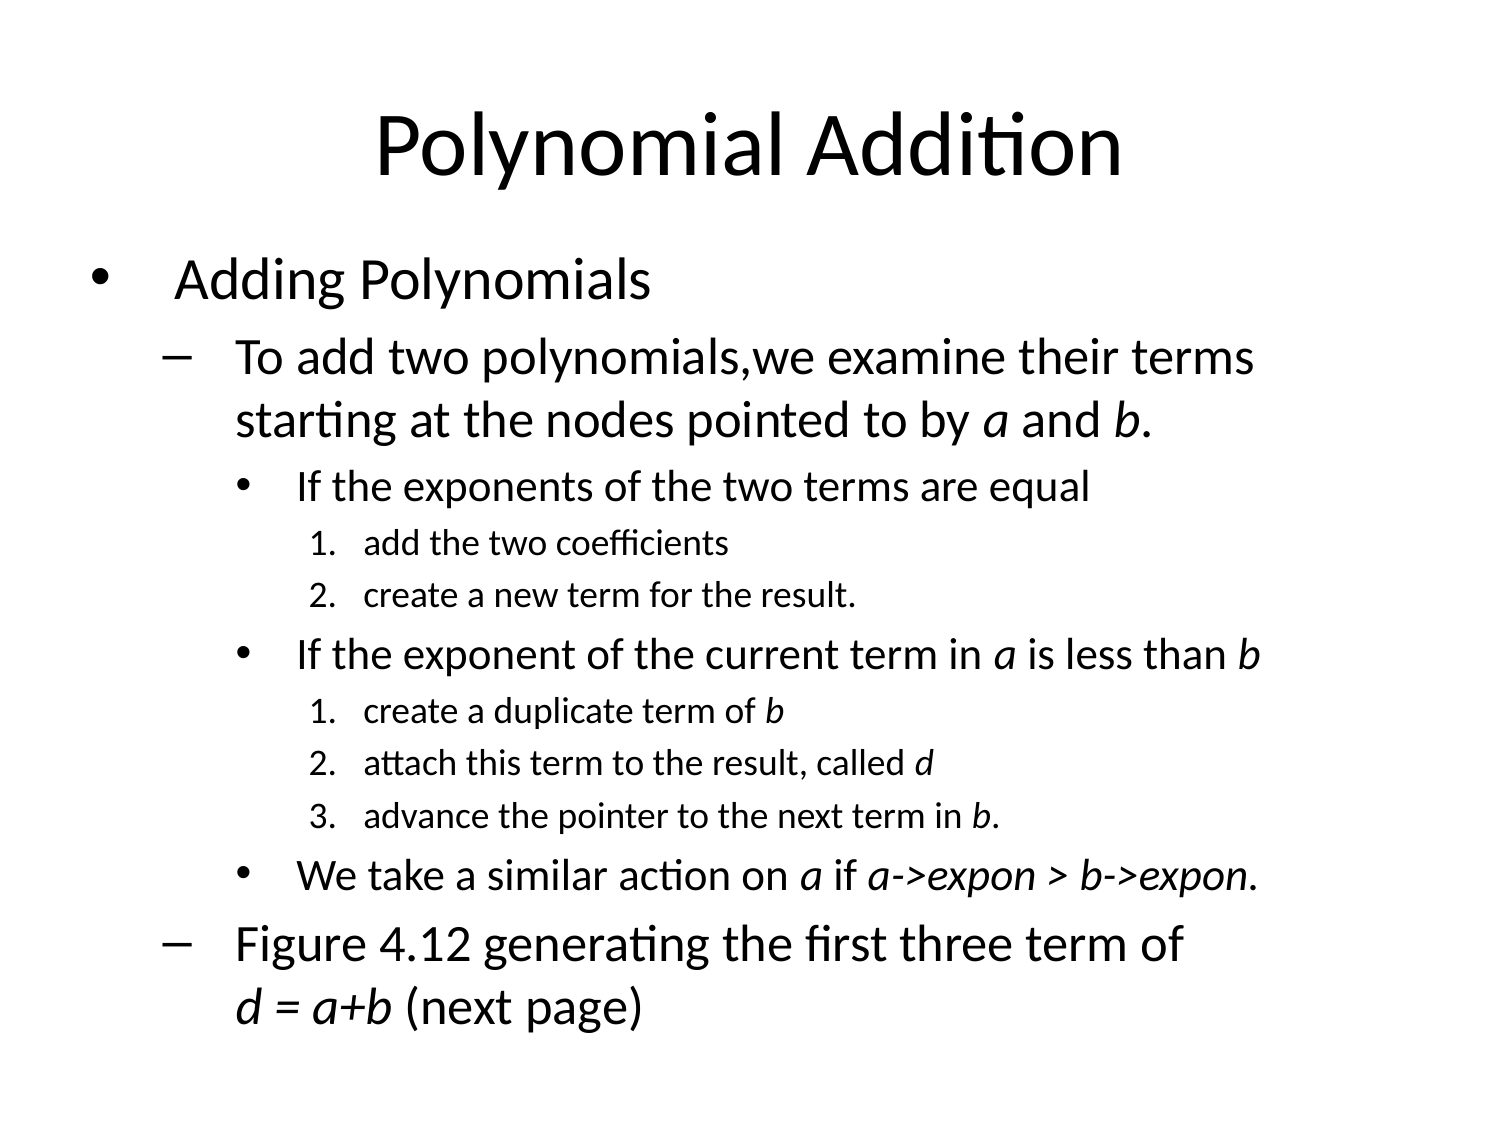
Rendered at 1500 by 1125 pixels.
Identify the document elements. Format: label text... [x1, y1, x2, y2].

list Adding Polynomials To add two polynomials,we examine their terms starting at the nodes pointed to by a and b. If the exponents of the two terms are equal add the two coefficients create a new term for the result. If the exponent of the current term in a is less than b create a duplicate term of b attach this term to the result, called d advance the pointer to the next term in b. We take a similar action on a if a->expon > b->expon. Figure 4.12 generating the first three term of d = a+b (next page) [74, 231, 1425, 1047]
title Polynomial Addition [75, 45, 1425, 231]
